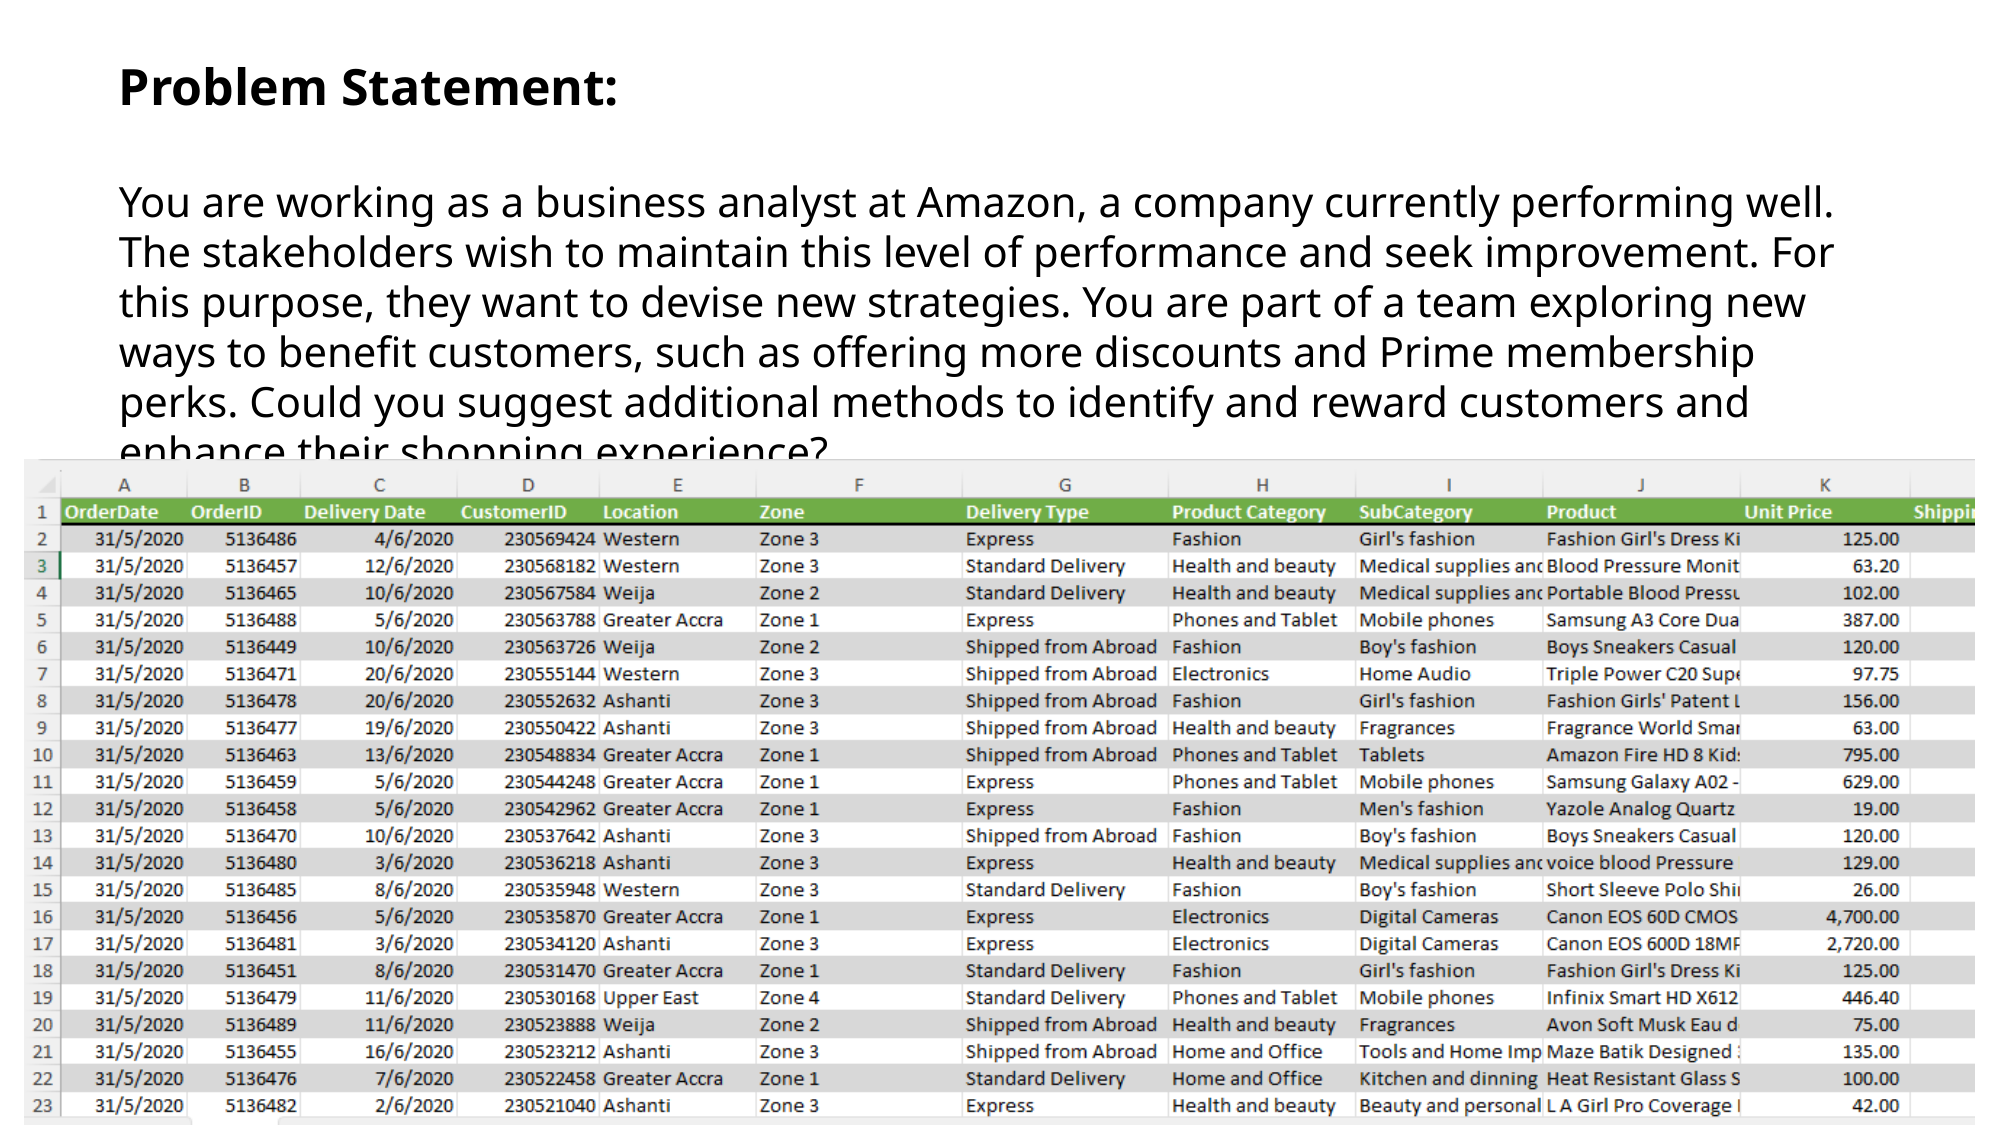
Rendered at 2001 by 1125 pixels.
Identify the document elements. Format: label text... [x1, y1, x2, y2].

text_box Problem Statement: You are working as a business analyst at Amazon, a company currently performing well. The stakeholders wish to maintain this level of performance and seek improvement. For this purpose, they want to devise new strategies. You are part of a team exploring new ways to benefit customers, such as offering more discounts and Prime membership perks. Could you suggest additional methods to identify and reward customers and enhance their shopping experience? [103, 48, 1875, 459]
picture [24, 459, 1976, 1125]
